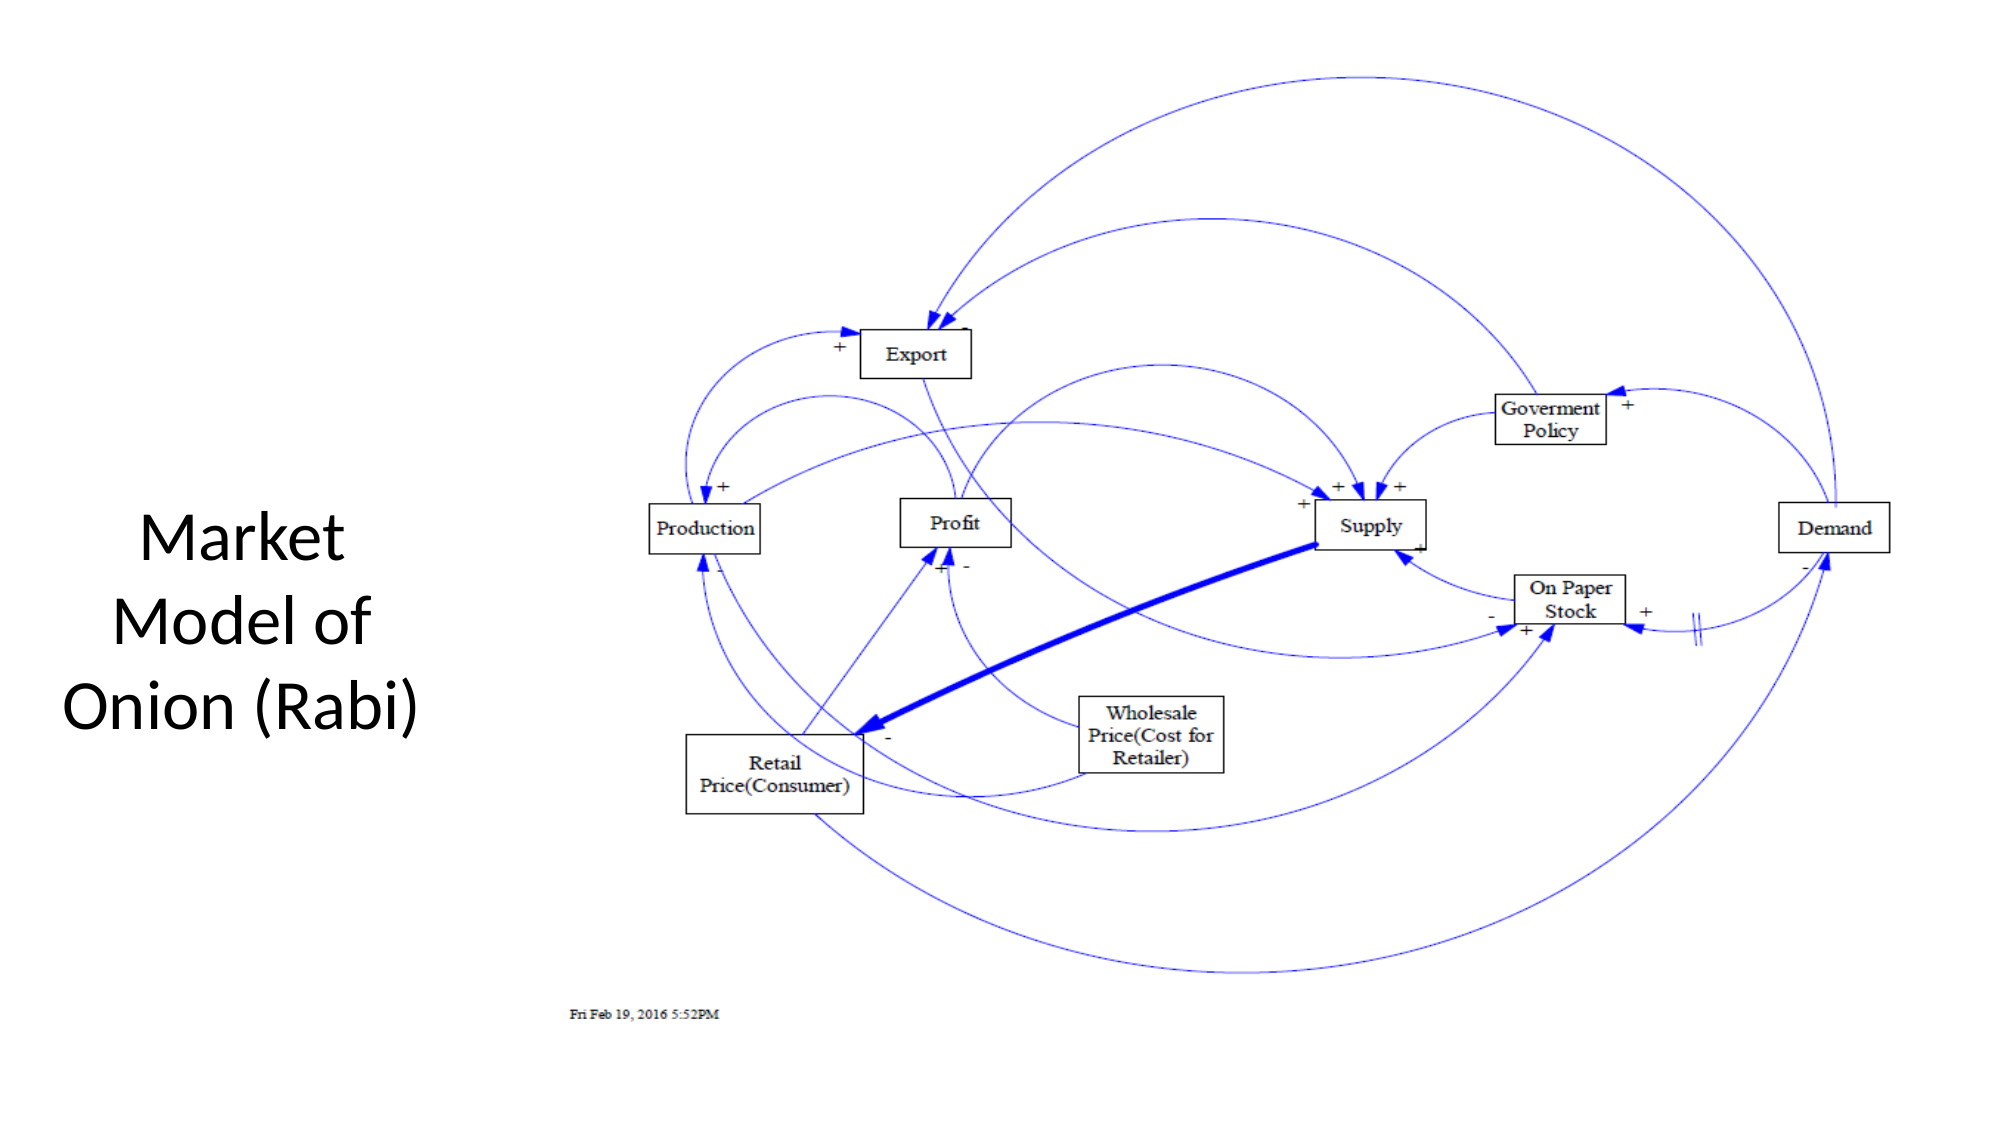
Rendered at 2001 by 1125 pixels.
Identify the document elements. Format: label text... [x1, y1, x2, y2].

picture [541, 39, 2000, 1029]
title Market Model of Onion (Rabi) [46, 475, 439, 758]
